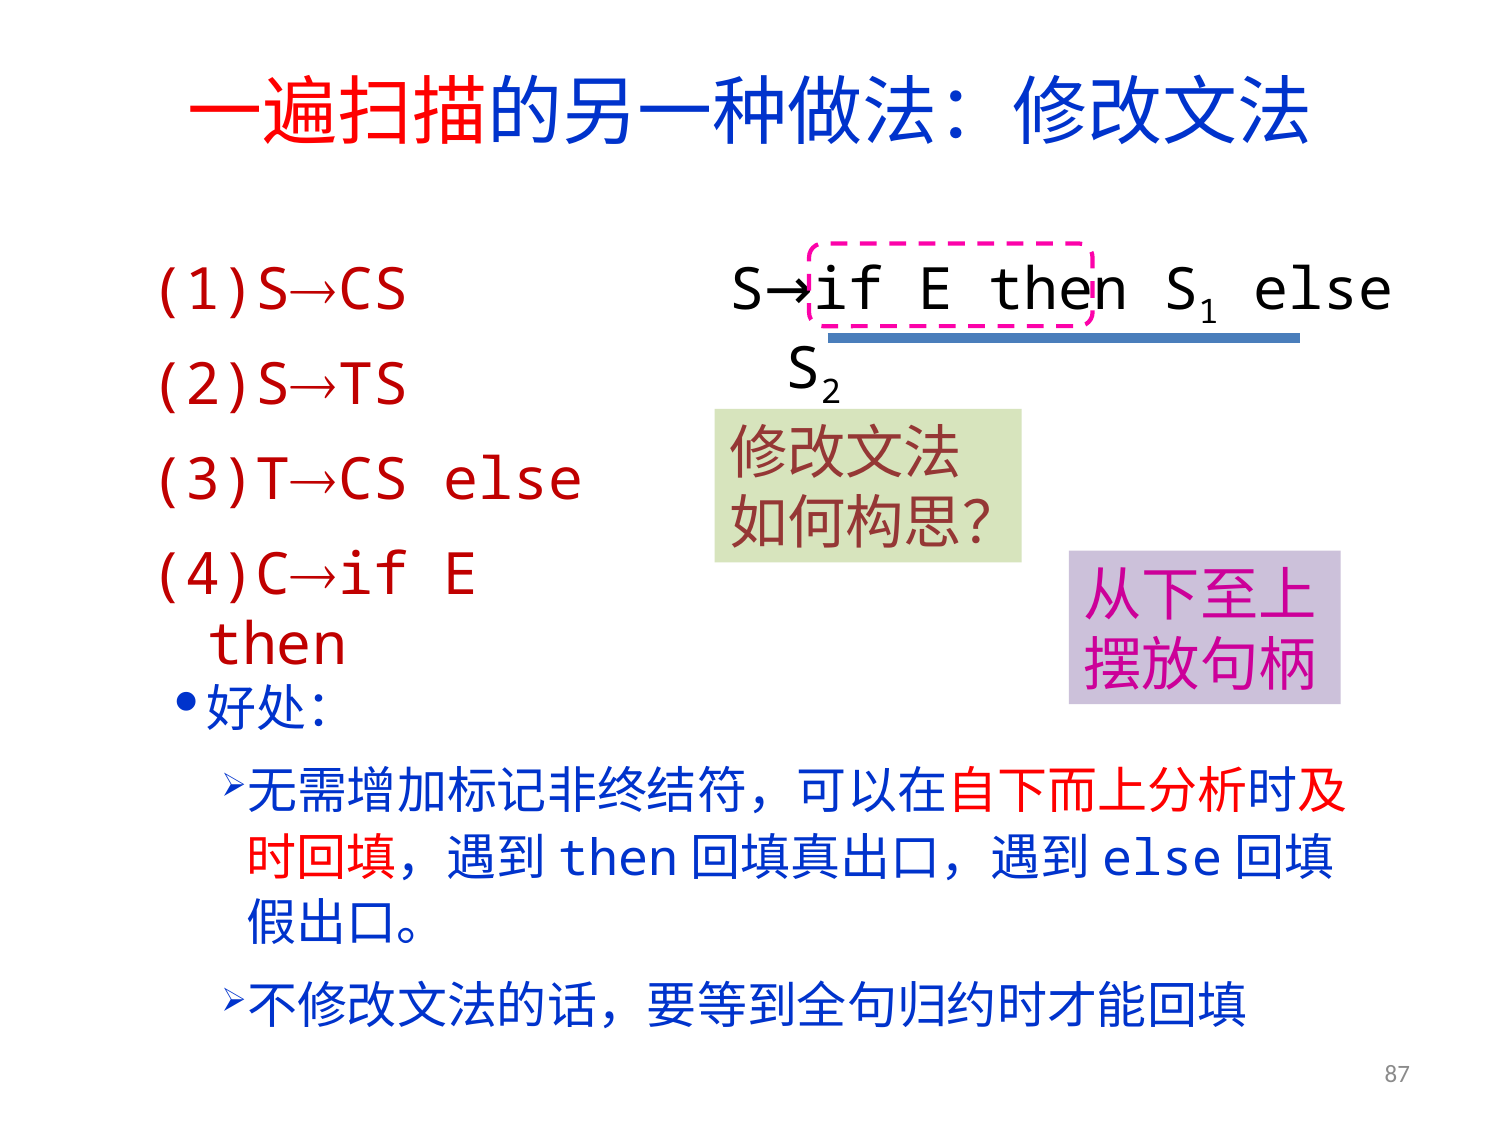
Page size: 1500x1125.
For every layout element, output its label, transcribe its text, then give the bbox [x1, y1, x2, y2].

slide_number 87 [1074, 1042, 1425, 1103]
title 一遍扫描的另一种做法：修改文法 [75, 45, 1425, 173]
text_box S→if E then S1 else S2 [714, 243, 1436, 338]
text_box 从下至上摆放句柄 [1067, 549, 1343, 706]
list (1)SCS (2)STS (3)TCS else (4)Cif E then [135, 243, 625, 638]
text_box 修改文法 如何构思？ [712, 407, 1024, 564]
text_box 好处： 无需增加标记非终结符，可以在自下而上分析时及时回填，遇到then回填真出口，遇到else回填假出口。 不修改文法的话，要等到全句归约时才能回填 [157, 667, 1366, 1037]
text_box [806, 241, 1095, 329]
